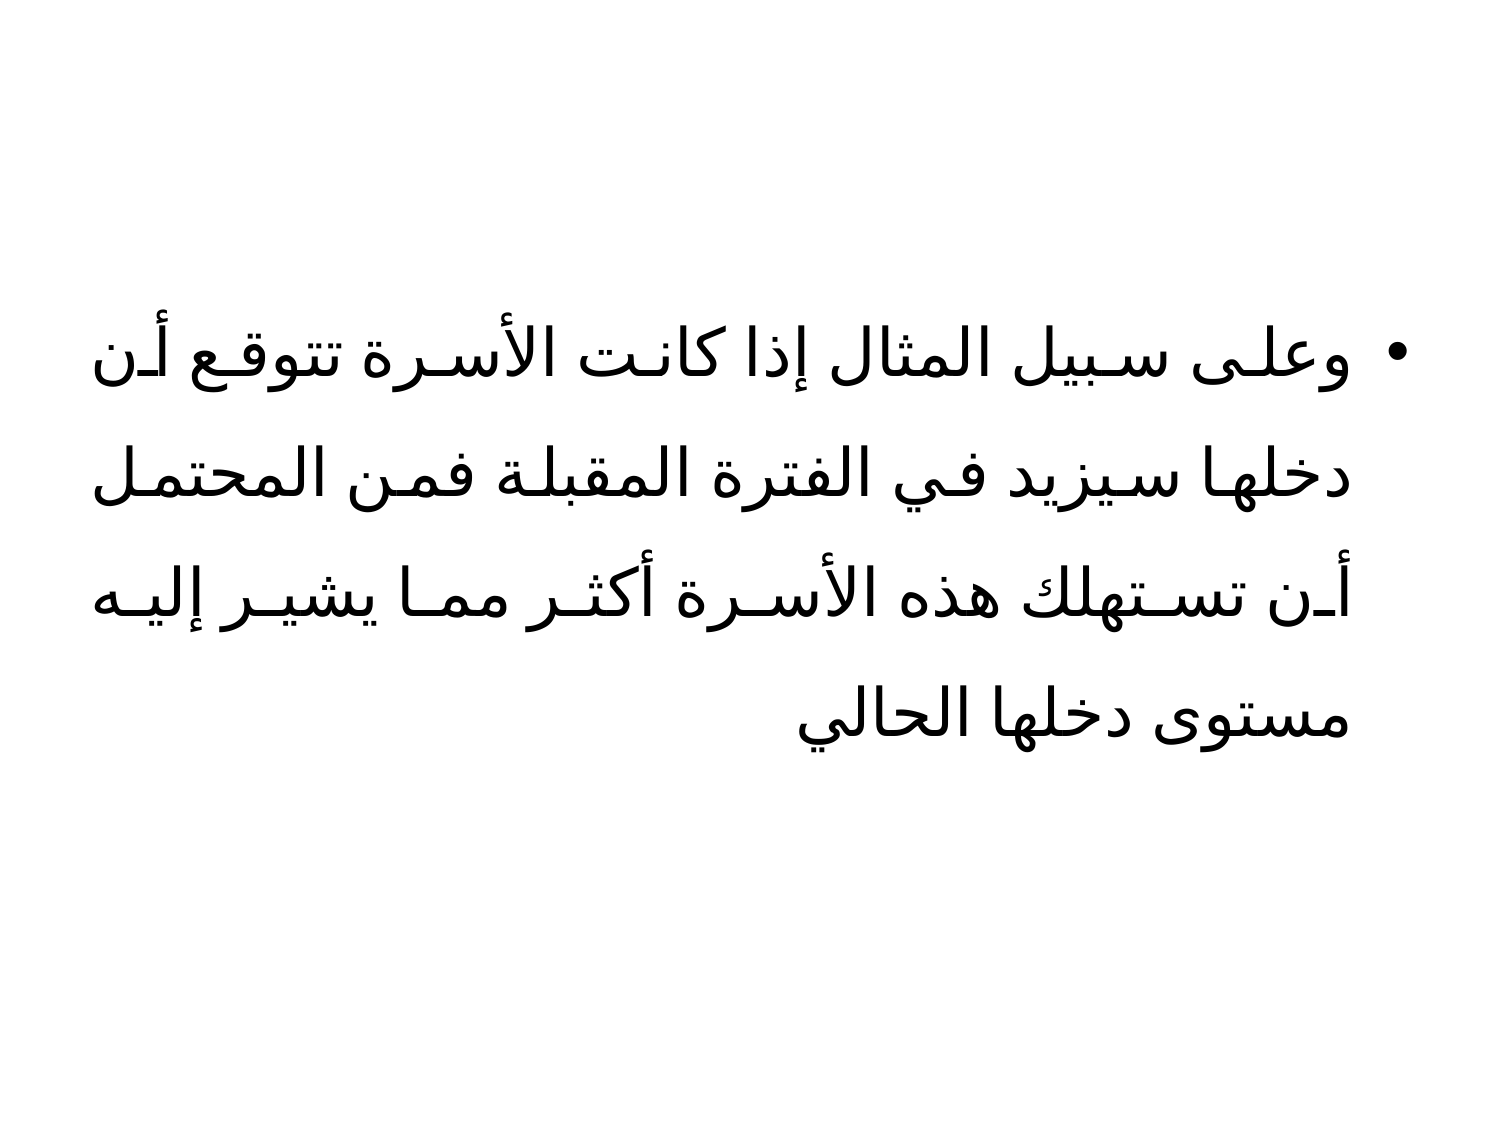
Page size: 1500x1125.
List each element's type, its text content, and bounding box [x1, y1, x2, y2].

list وعلى سبيل المثال إذا كانت الأسرة تتوقع أن دخلها سيزيد في الفترة المقبلة فمن المحتمل أن تستهلك هذه الأسرة أكثر مما يشير إليه مستوى دخلها الحالي [75, 262, 1425, 1005]
